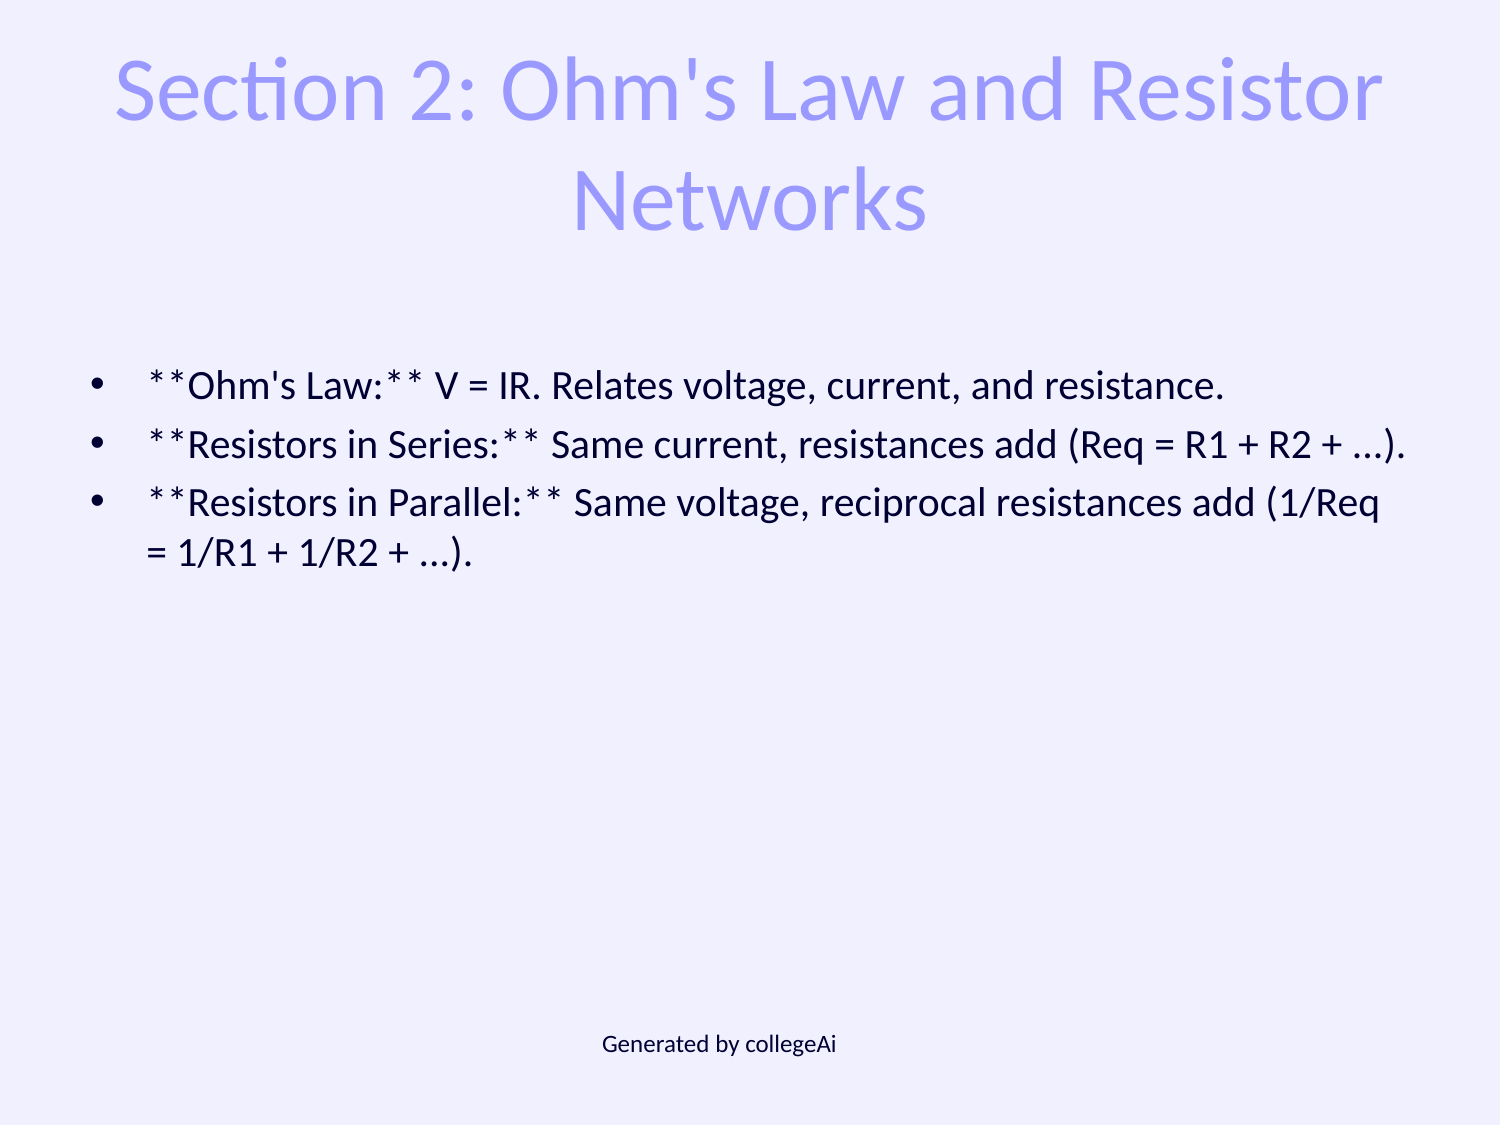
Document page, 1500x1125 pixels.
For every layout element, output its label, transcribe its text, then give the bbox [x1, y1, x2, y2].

text_box Generated by collegeAi [587, 1020, 853, 1065]
title Section 2: Ohm's Law and Resistor Networks [75, 45, 1425, 233]
list **Ohm's Law:** V = IR. Relates voltage, current, and resistance. **Resistors in Series:** Same current, resistances add (Req = R1 + R2 + ...). **Resistors in Parallel:** Same voltage, reciprocal resistances add (1/Req = 1/R1 + 1/R2 + ...). [75, 262, 1425, 1005]
